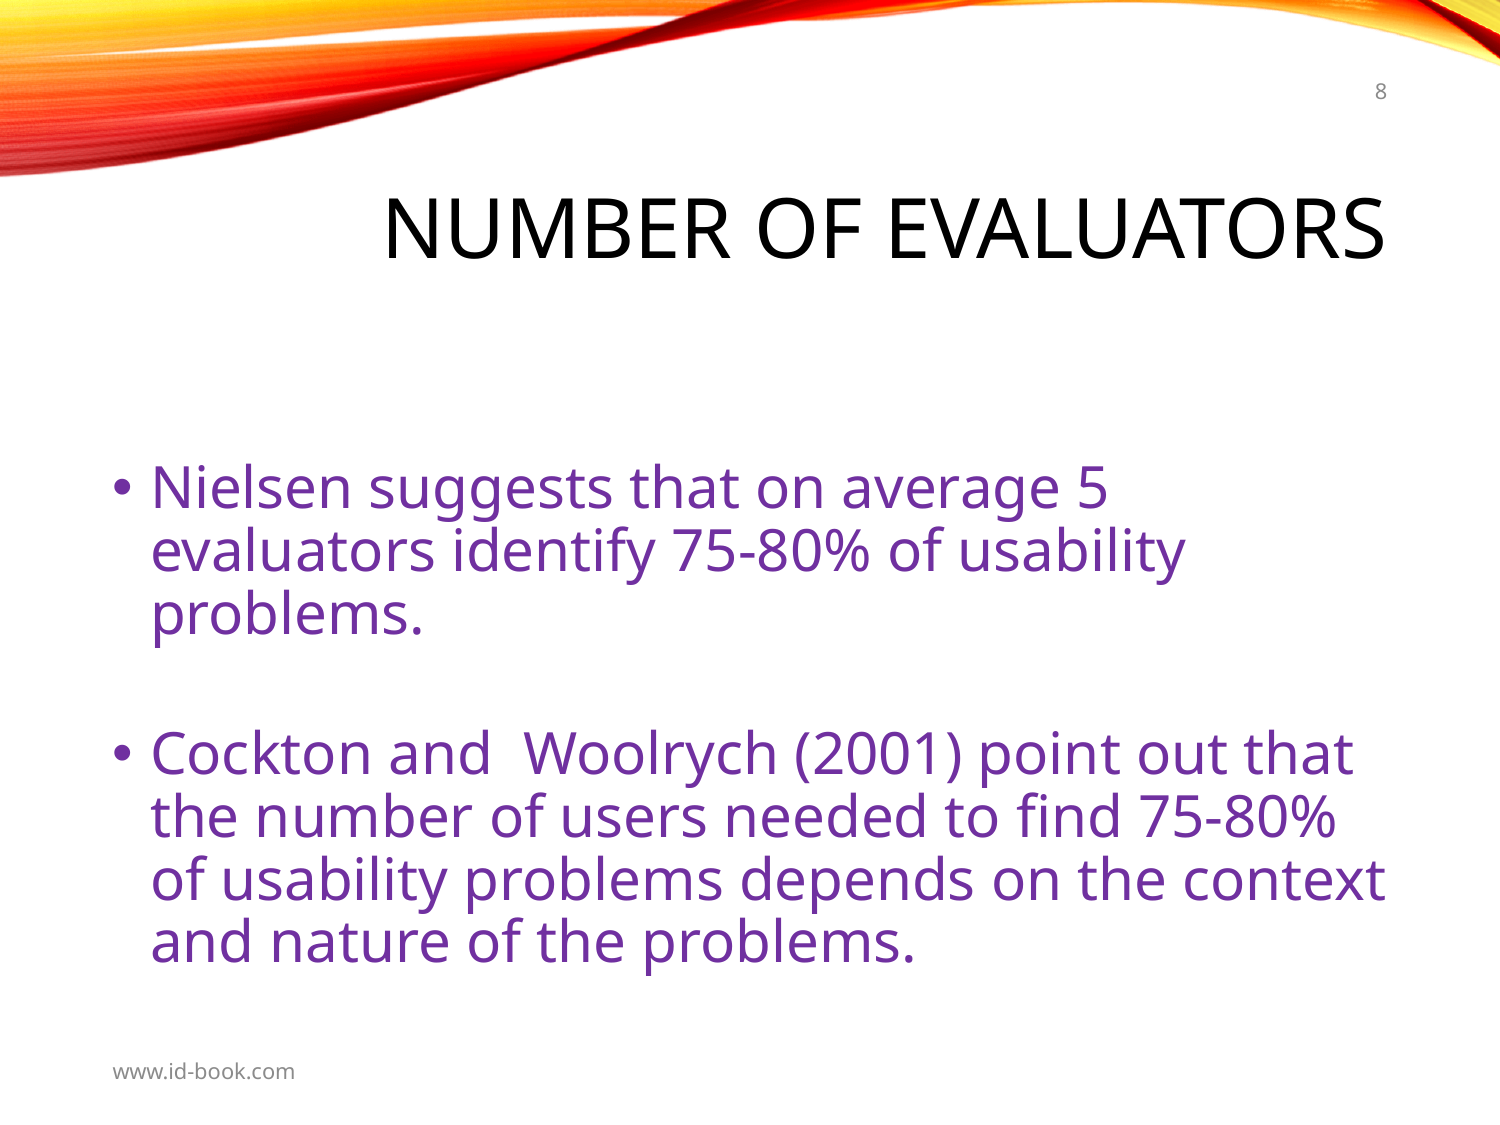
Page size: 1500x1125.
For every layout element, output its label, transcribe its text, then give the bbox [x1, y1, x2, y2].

slide_number 8 [1078, 62, 1403, 123]
list Nielsen suggests that on average 5 evaluators identify 75-80% of usability problems. Cockton and Woolrych (2001) point out that the number of users needed to find 75-80% of usability problems depends on the context and nature of the problems. [97, 360, 1403, 1028]
title Number of evaluators [356, 125, 1403, 338]
footer www.id-book.com [97, 1042, 1030, 1103]
picture [0, 0, 1500, 178]
